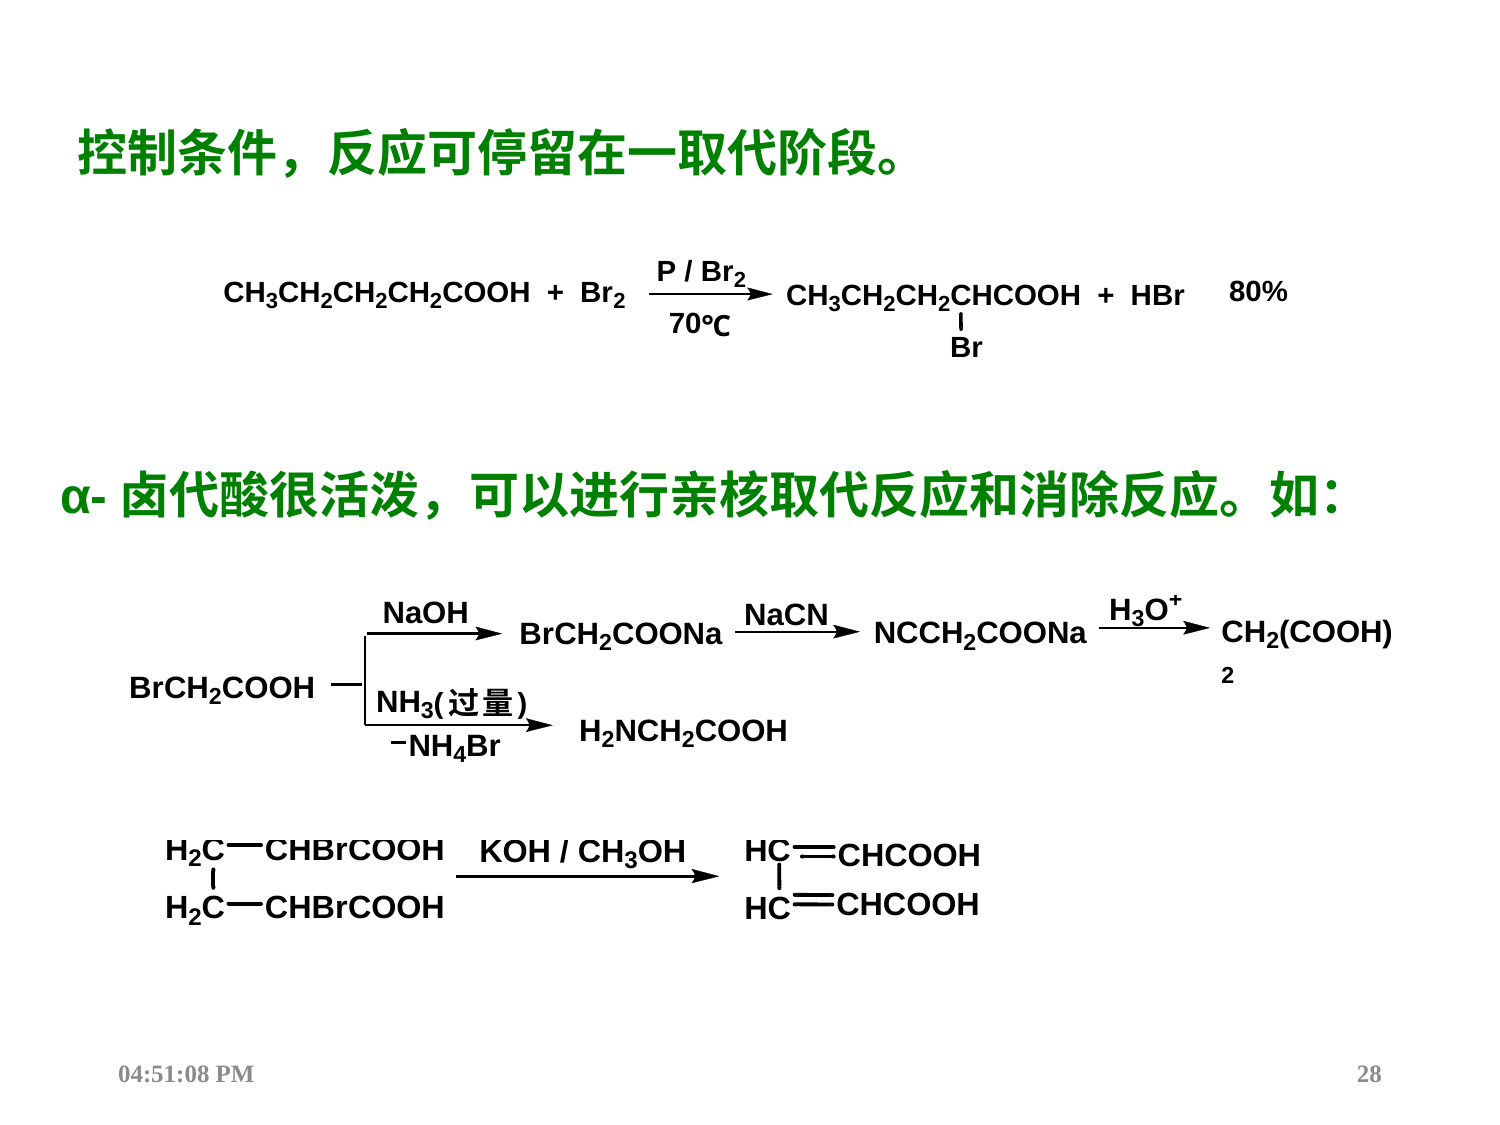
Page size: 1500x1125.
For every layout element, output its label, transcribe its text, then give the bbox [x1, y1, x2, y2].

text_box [159, 840, 987, 941]
text_box α-卤代酸很活泼，可以进行亲核取代反应和消除反应。如： [0, 456, 1425, 531]
text_box 控制条件，反应可停留在一取代阶段。 [62, 113, 900, 189]
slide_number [103, 1042, 441, 1103]
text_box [218, 255, 1294, 362]
slide_number 28 [1059, 1042, 1397, 1103]
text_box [123, 595, 1412, 776]
